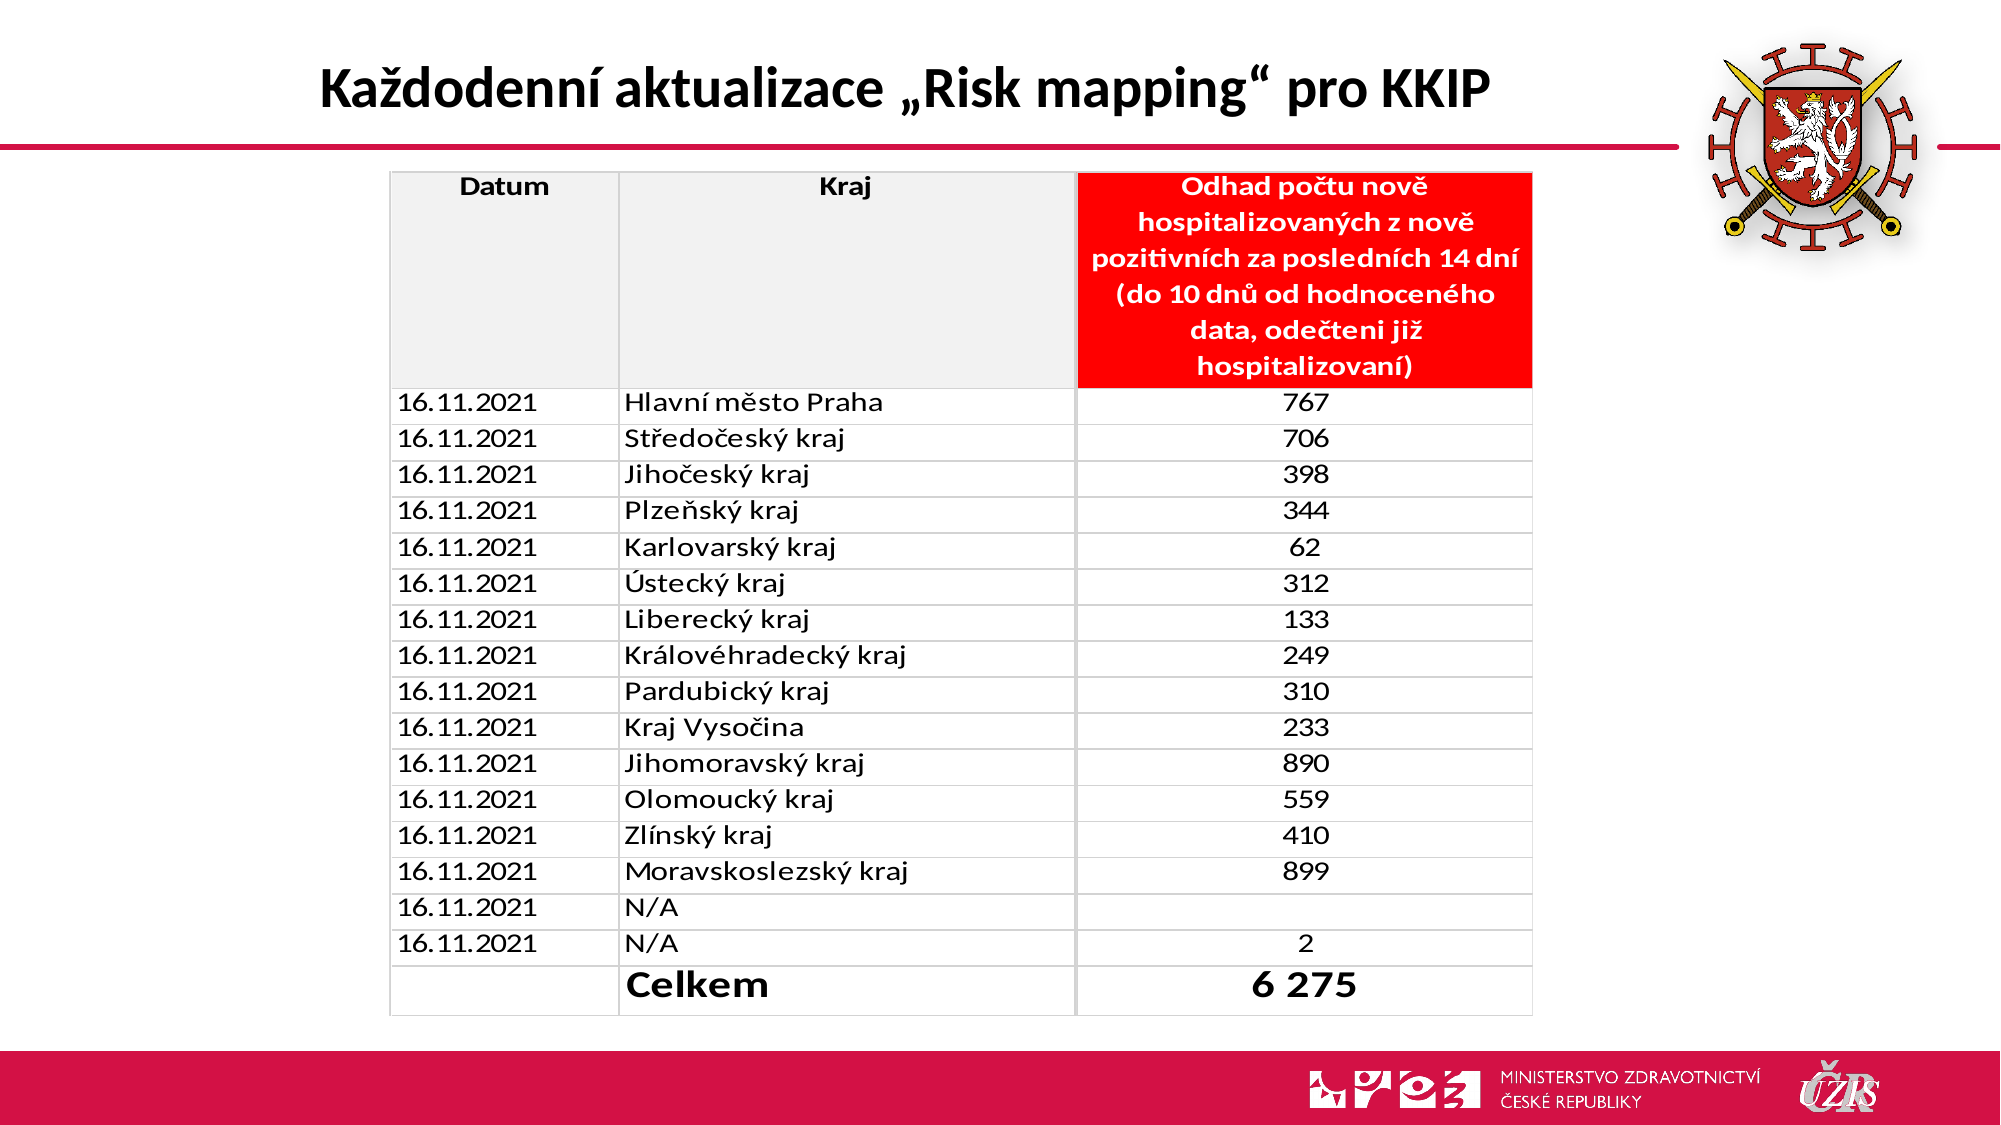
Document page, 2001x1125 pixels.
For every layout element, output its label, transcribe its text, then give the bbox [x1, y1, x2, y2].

picture [1702, 37, 1923, 257]
text_box Každodenní aktualizace „Risk mapping“ pro KKIP [305, 41, 1507, 126]
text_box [389, 171, 1535, 1018]
picture [1308, 1068, 1762, 1108]
picture [1778, 1050, 1901, 1125]
